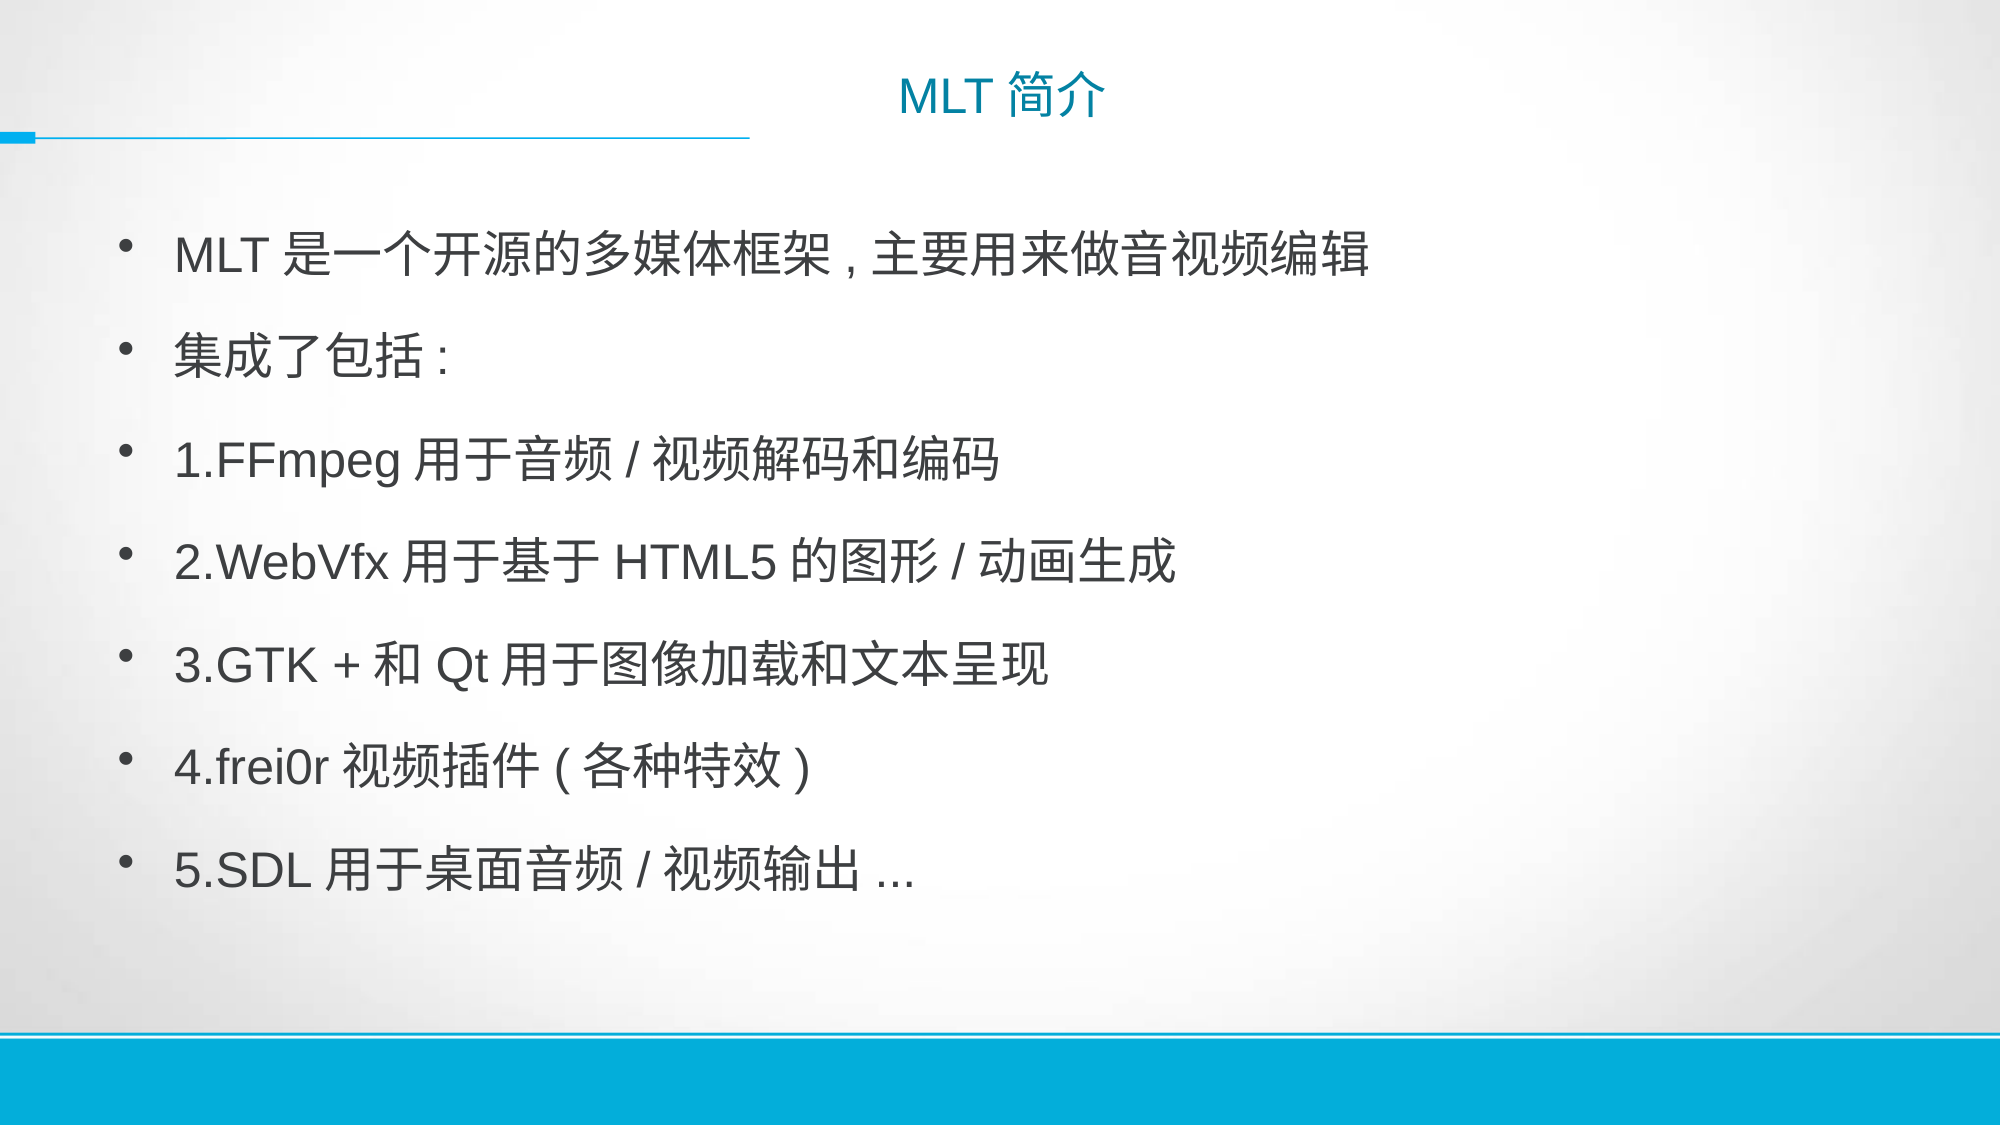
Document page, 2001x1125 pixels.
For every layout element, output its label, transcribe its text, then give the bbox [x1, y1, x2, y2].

title MLT简介 [326, 45, 1677, 141]
picture [0, 0, 2000, 1032]
list MLT是一个开源的多媒体框架,主要用来做音视频编辑 集成了包括: 1.FFmpeg用于音频/视频解码和编码 2.WebVfx用于基于HTML5的图形/动画生成 3.GTK +和Qt用于图像加载和文本呈现 4.frei0r视频插件(各种特效) 5.SDL用于桌面音频/视频输出... [102, 184, 1903, 988]
